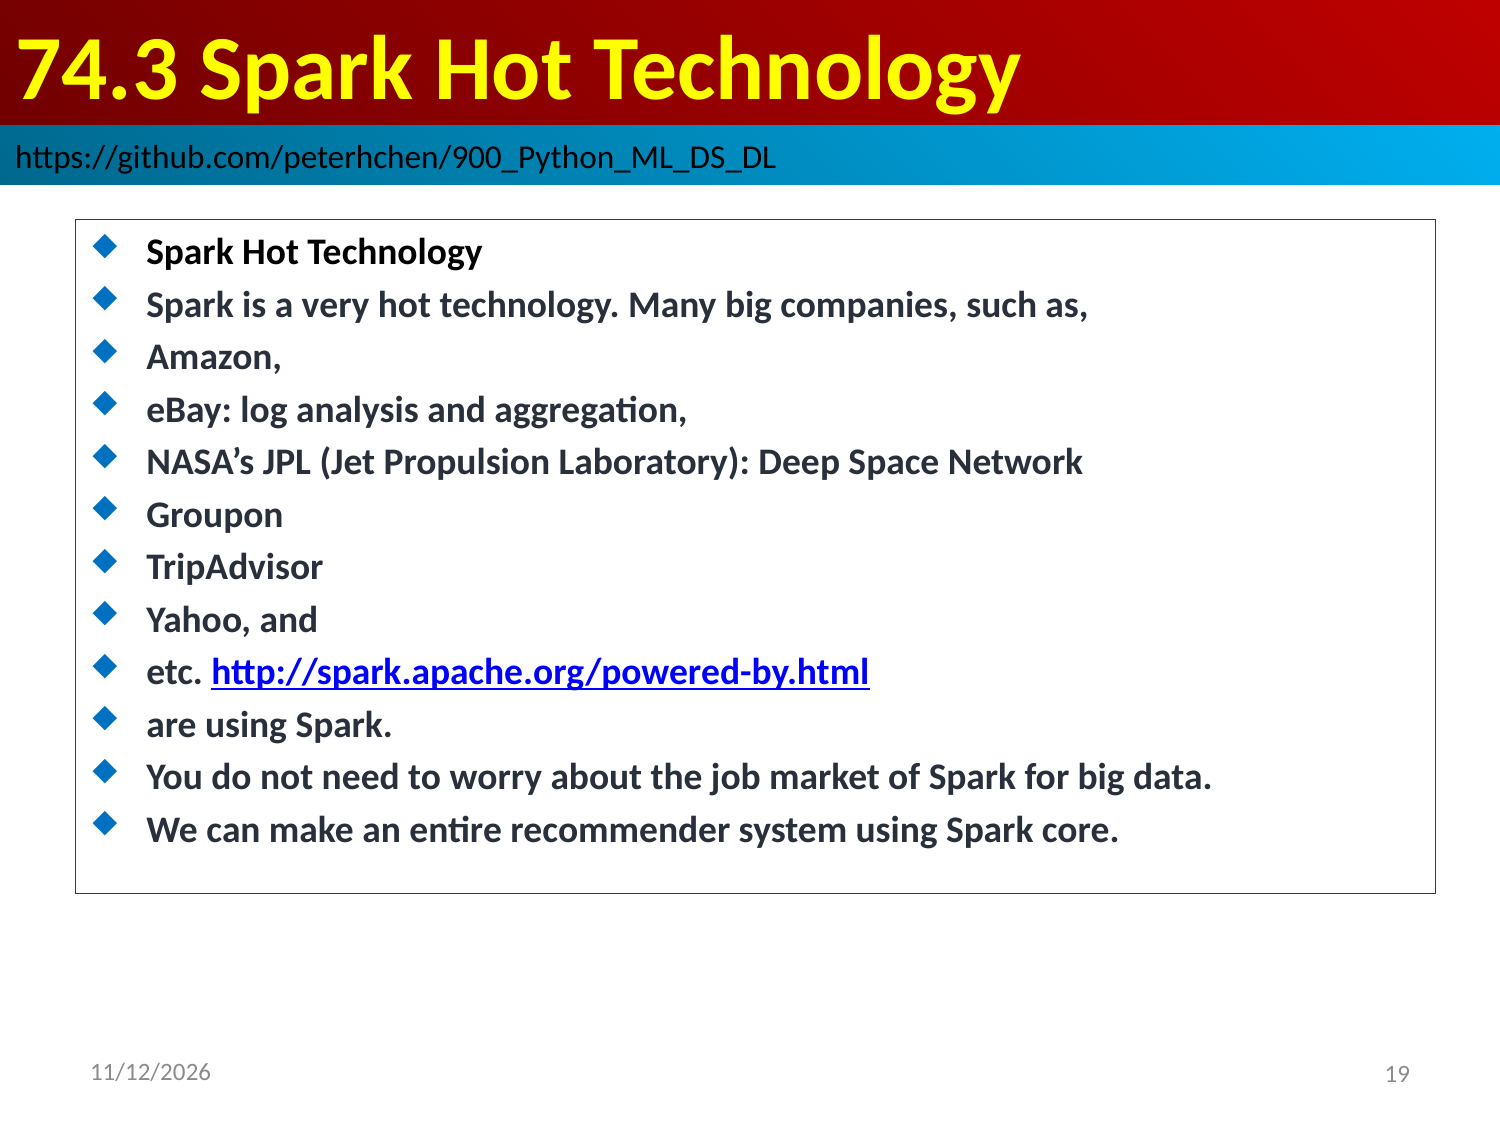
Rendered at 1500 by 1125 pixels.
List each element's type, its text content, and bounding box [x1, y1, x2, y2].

title 74.3 Spark Hot Technology [0, 0, 1500, 125]
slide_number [75, 1040, 425, 1101]
text_box https://github.com/peterhchen/900_Python_ML_DS_DL [0, 125, 1500, 185]
subtitle Spark Hot Technology Spark is a very hot technology. Many big companies, such as, Amazon, eBay: log analysis and aggregation, NASA’s JPL (Jet Propulsion Laboratory): Deep Space Network Groupon TripAdvisor Yahoo, and etc. http://spark.apache.org/powered-by.html are using Spark. You do not need to worry about the job market of Spark for big data. We can make an entire recommender system using Spark core. [75, 219, 1436, 894]
slide_number 19 [1074, 1042, 1425, 1103]
